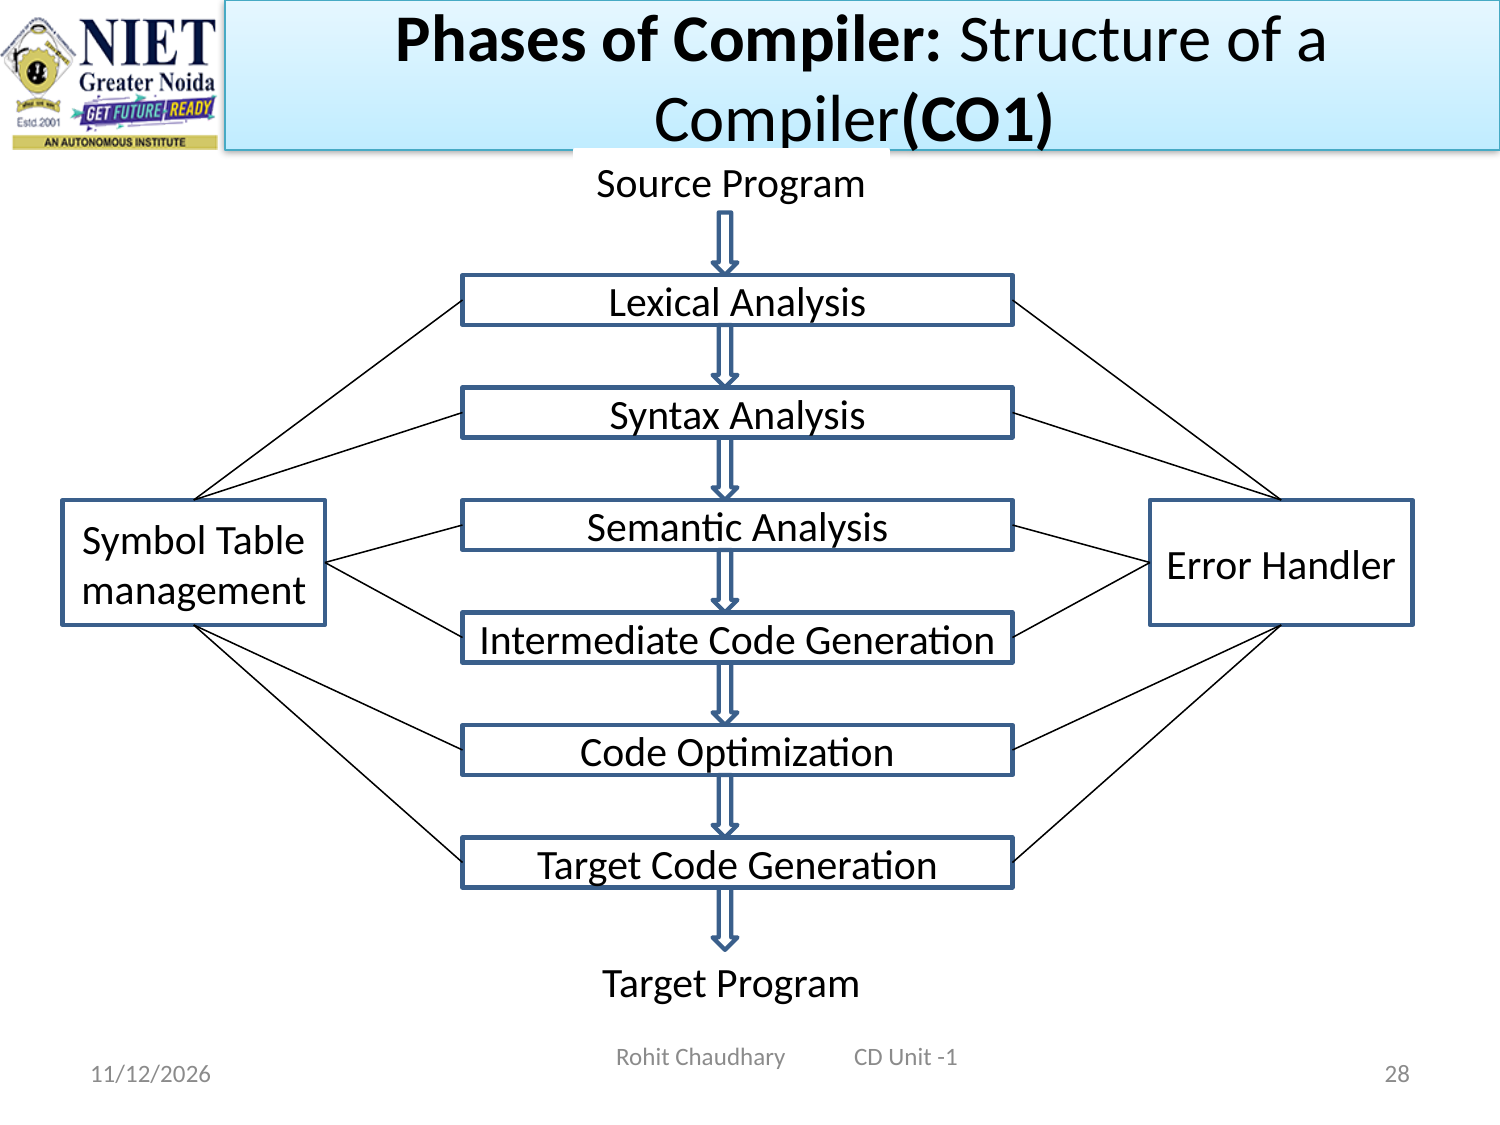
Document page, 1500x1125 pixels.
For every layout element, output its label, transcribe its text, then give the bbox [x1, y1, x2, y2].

text_box [710, 660, 740, 727]
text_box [1012, 524, 1151, 562]
text_box Target Code Generation [460, 835, 1015, 890]
text_box [710, 210, 740, 277]
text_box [1012, 412, 1282, 501]
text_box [394, 562, 463, 638]
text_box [227, 265, 429, 535]
text_box [710, 772, 740, 840]
text_box Code Optimization [460, 723, 1007, 777]
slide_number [75, 1042, 425, 1103]
text_box Semantic Analysis [460, 498, 1015, 552]
text_box [710, 322, 740, 390]
text_box Syntax Analysis [460, 385, 1007, 440]
footer Rohit Chaudhary CD Unit -1 [375, 1025, 1200, 1085]
text_box Target Program [573, 948, 890, 1014]
text_box Phases of Compiler: Structure of a Compiler(CO1) [224, 0, 1500, 151]
slide_number 28 [1074, 1042, 1425, 1103]
text_box [710, 885, 740, 952]
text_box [209, 609, 448, 879]
text_box [710, 547, 740, 615]
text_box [284, 321, 373, 551]
text_box Lexical Analysis [460, 273, 1015, 327]
text_box Intermediate Code Generation [460, 610, 1007, 665]
text_box Error Handler [1148, 498, 1415, 627]
text_box [710, 435, 740, 502]
text_box Symbol Table management [60, 498, 278, 627]
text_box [1012, 562, 1151, 623]
text_box Source Program [573, 148, 890, 214]
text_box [265, 552, 391, 607]
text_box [1012, 624, 1282, 863]
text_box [1012, 299, 1282, 412]
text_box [324, 524, 463, 562]
picture [0, 16, 218, 151]
